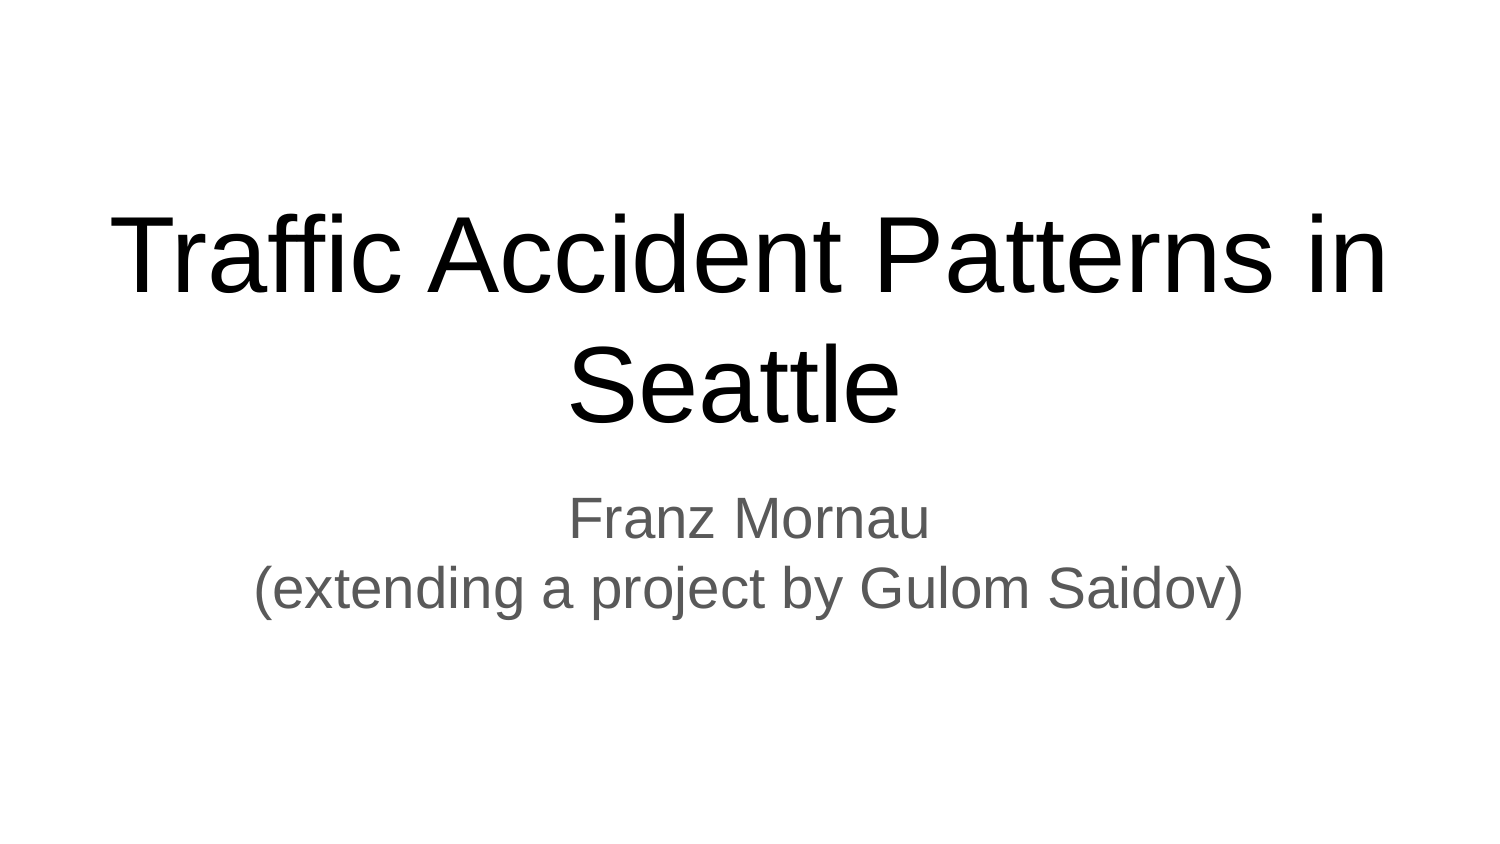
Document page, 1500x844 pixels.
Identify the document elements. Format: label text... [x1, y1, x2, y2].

title Traffic Accident Patterns in Seattle [51, 122, 1449, 459]
subtitle Franz Mornau (extending a project by Gulom Saidov) [51, 464, 1449, 595]
